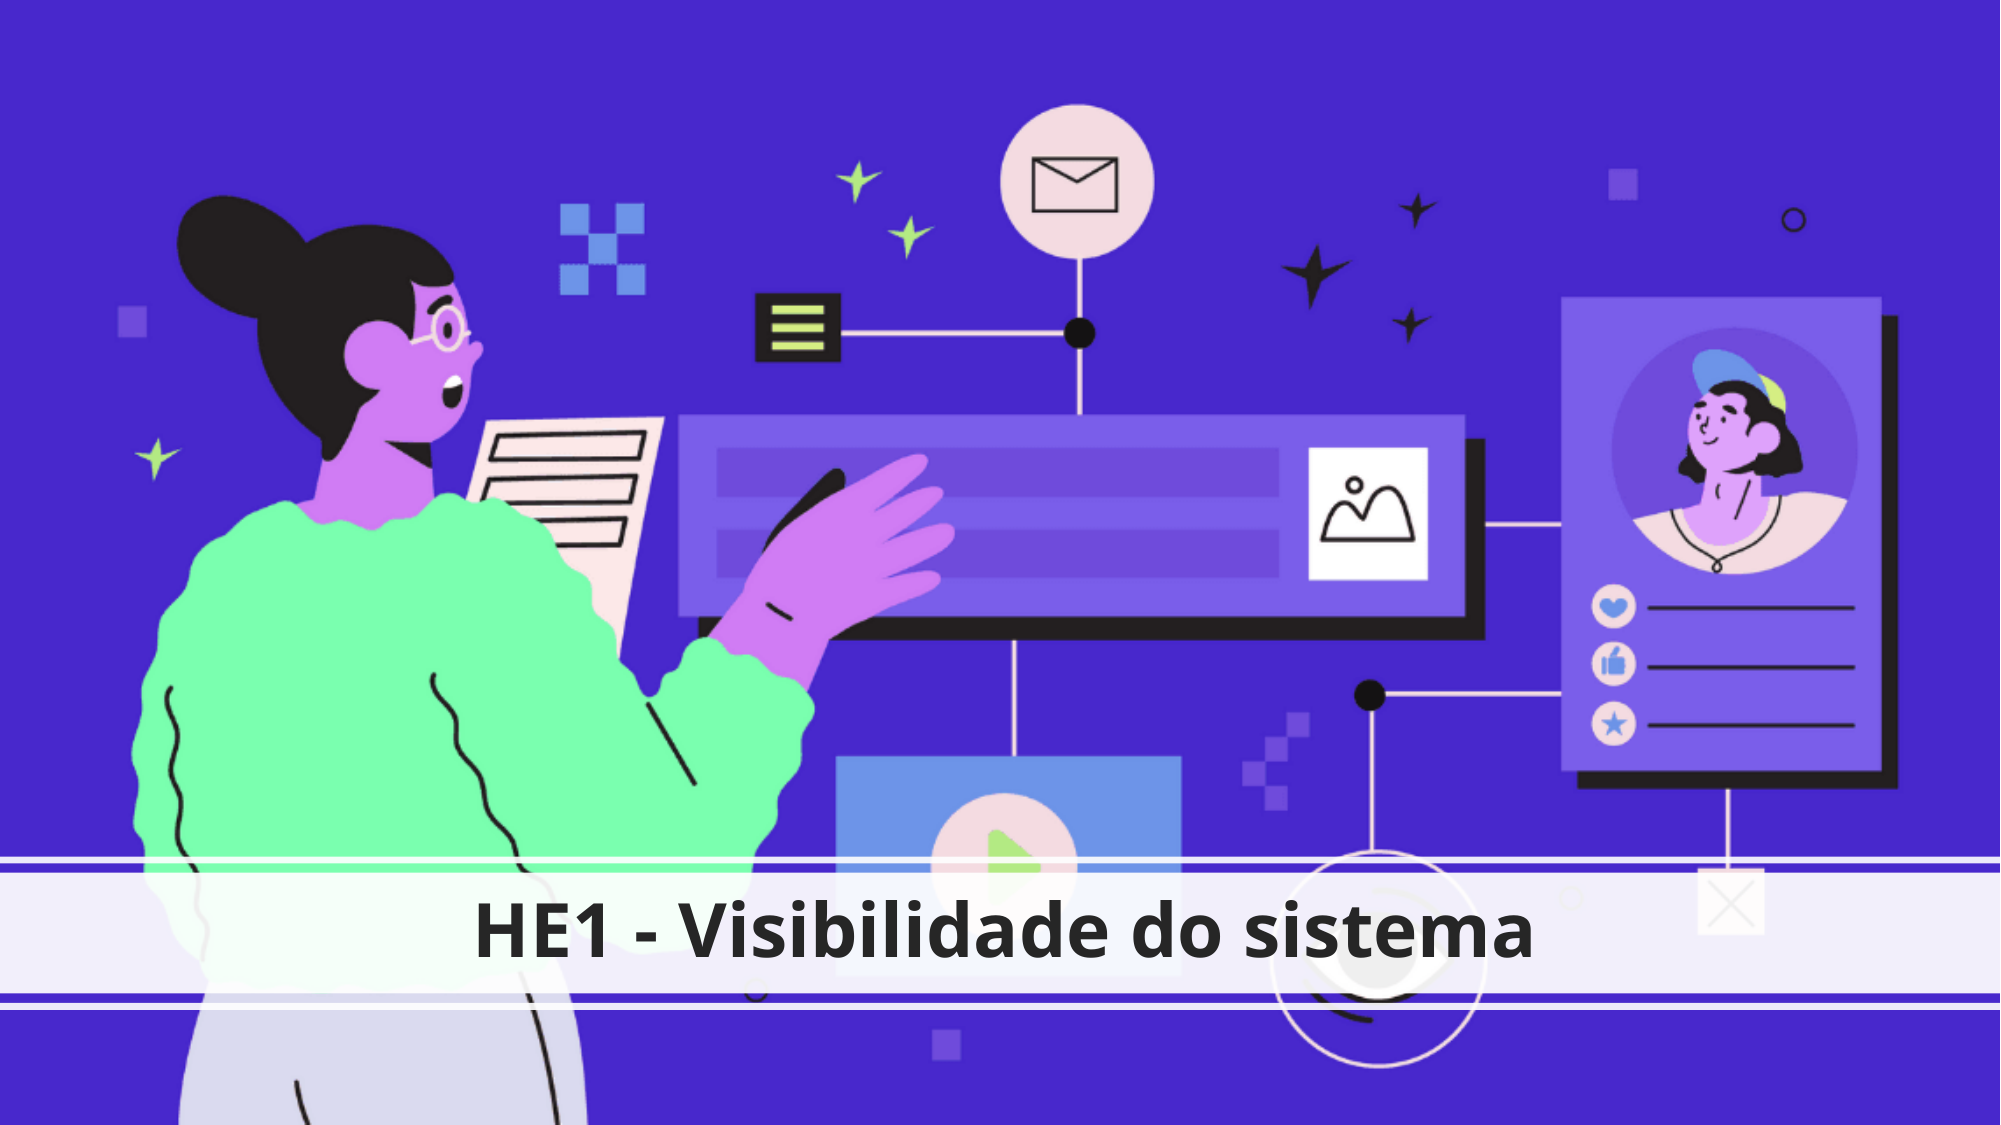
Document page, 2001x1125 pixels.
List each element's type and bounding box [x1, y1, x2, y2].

list [0, 861, 2000, 1005]
list [0, 1007, 2000, 1125]
list [0, 0, 2000, 859]
